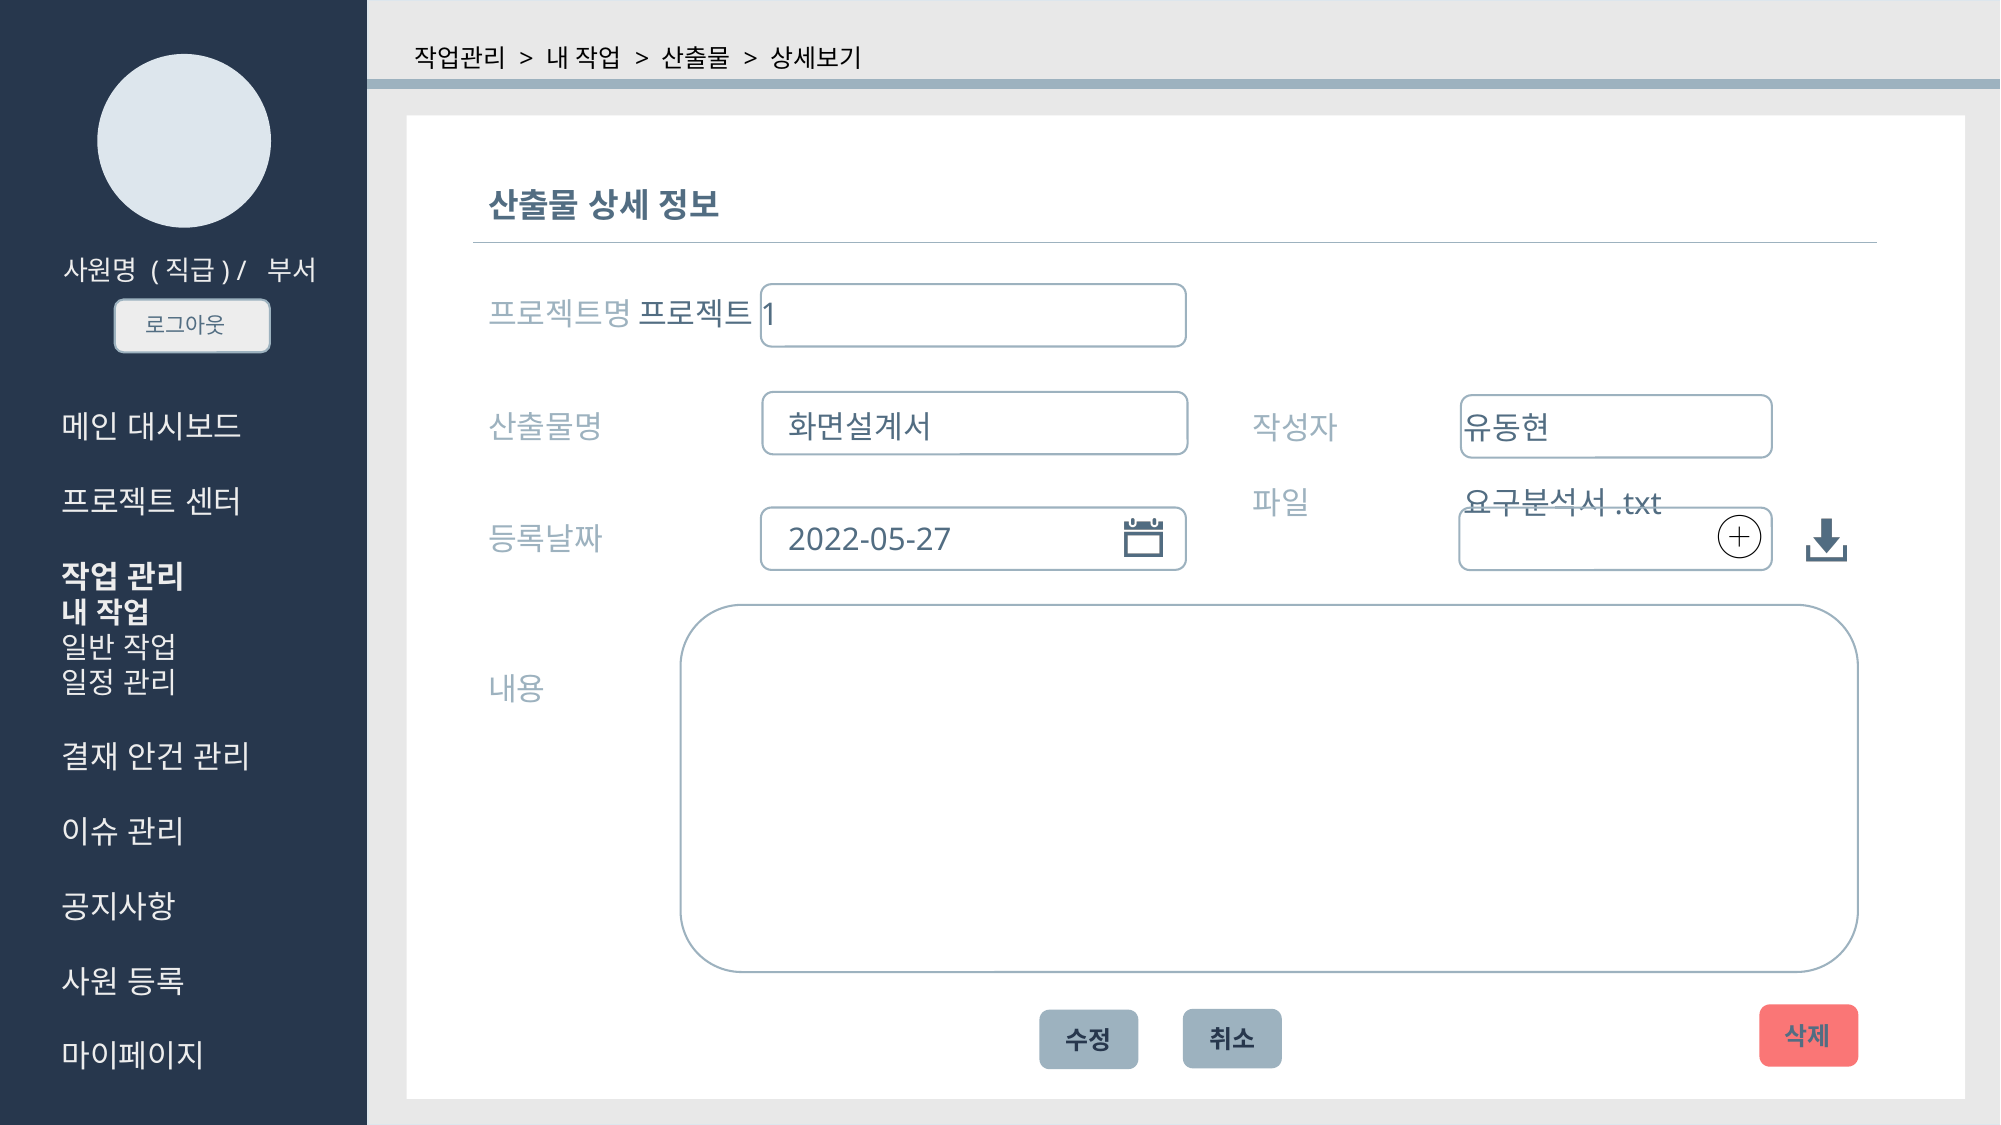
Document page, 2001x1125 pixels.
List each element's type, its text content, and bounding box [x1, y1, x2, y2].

text_box 산출물 상세 정보 [473, 177, 781, 232]
text_box 작업관리 > 내 작업 > 산출물 > 상세보기 [399, 35, 1337, 81]
text_box [1758, 1003, 1860, 1068]
text_box [1459, 394, 1773, 459]
text_box [367, 79, 2000, 89]
text_box [367, 0, 2000, 79]
text_box 작성자 유동현 파일 요구분석서.txt [1237, 288, 1922, 641]
text_box [113, 298, 271, 354]
text_box 메인 대시보드 프로젝트 센터 작업 관리 내 작업 일반 작업 일정 관리 결재 안건 관리 이슈 관리 공지사항 사원 등록 마이페이지 [46, 400, 359, 1082]
text_box [97, 53, 272, 228]
text_box 사원명 (직급) / 부서 [48, 246, 342, 294]
text_box 수정 [1038, 1008, 1140, 1071]
picture [1795, 508, 1858, 572]
text_box 로그아웃 [131, 304, 268, 346]
text_box [1458, 506, 1773, 572]
text_box 삭제 [1769, 1012, 1859, 1058]
text_box 취소 [1181, 1007, 1283, 1070]
text_box 프로젝트명 프로젝트1 산출물명 화면설계서 등록날짜 2022-05-27 내용 [473, 287, 1172, 714]
picture [1712, 509, 1767, 564]
text_box [759, 506, 1187, 571]
picture [1116, 510, 1171, 565]
text_box [406, 114, 1966, 1100]
text_box [679, 603, 1859, 974]
text_box [761, 390, 1189, 456]
text_box [367, 89, 2000, 1125]
text_box [759, 283, 1187, 348]
